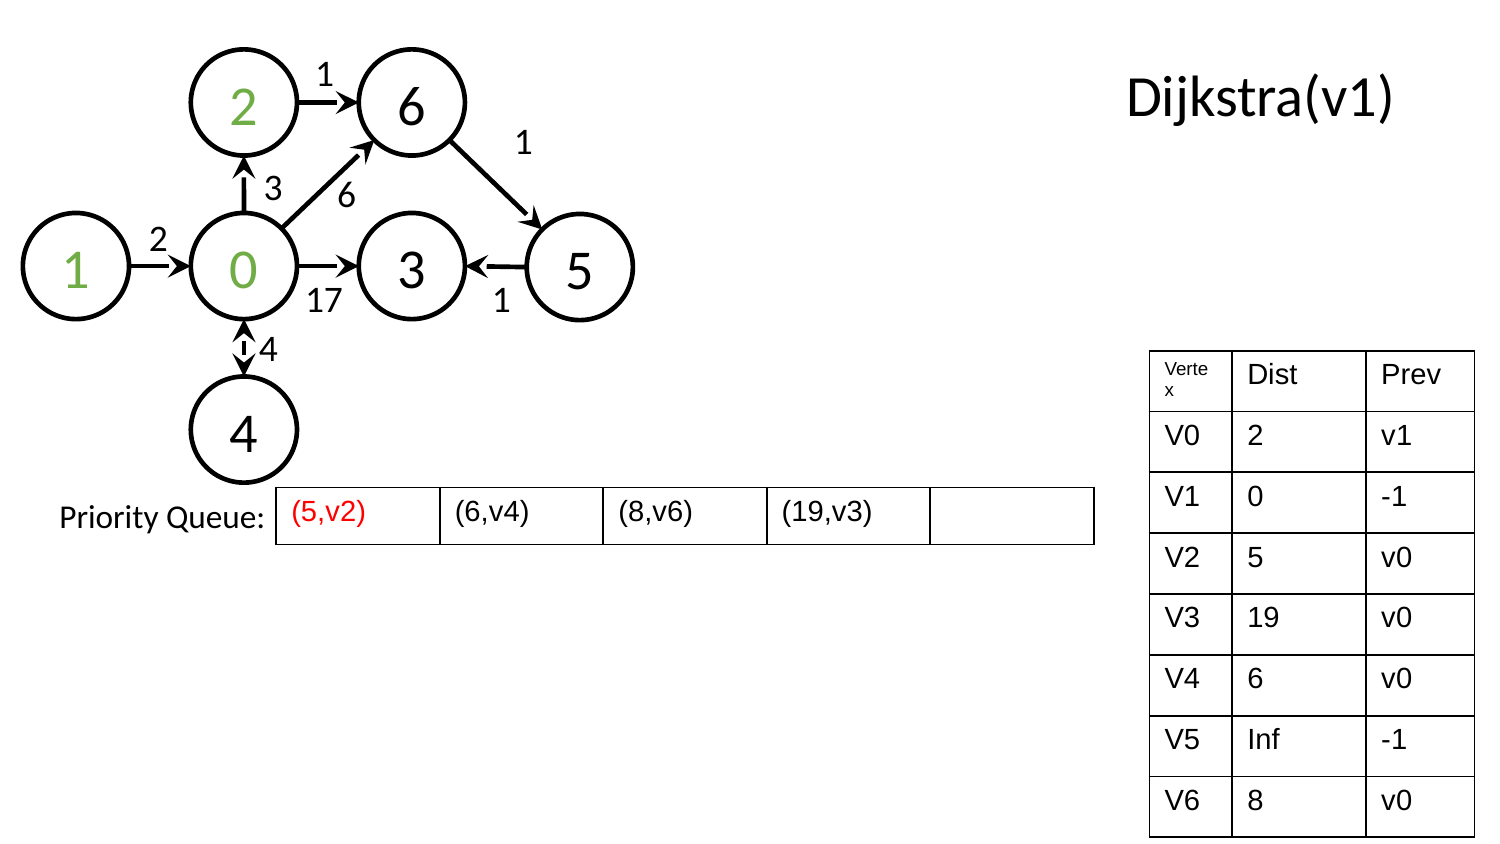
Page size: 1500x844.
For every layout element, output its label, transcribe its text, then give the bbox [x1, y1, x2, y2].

table_header (8,v6) [604, 488, 766, 544]
table_cell -1 [1367, 473, 1474, 532]
table_cell v0 [1367, 595, 1474, 654]
text_box 2 [133, 206, 178, 265]
text_box Dijkstra(v1) [1111, 50, 1425, 137]
table_cell V5 [1150, 717, 1231, 776]
text_box Priority Queue: [44, 487, 299, 543]
table_cell v0 [1367, 534, 1474, 593]
text_box 4 [190, 376, 297, 483]
table_header Prev [1367, 352, 1474, 411]
text_box 1 [498, 109, 543, 139]
table_cell V3 [1150, 595, 1231, 654]
table_cell -1 [1367, 717, 1474, 776]
table_cell v0 [1367, 656, 1474, 715]
text_box 4 [243, 315, 288, 377]
table_cell V4 [1150, 656, 1231, 715]
table_header (5,v2) [277, 488, 439, 544]
text_box 1 [300, 41, 344, 101]
text_box 3 [476, 268, 521, 274]
table_cell 2 [1233, 412, 1365, 471]
table_header (19,v3) [768, 488, 929, 544]
text_box 17 [289, 267, 359, 328]
text_box 1 [476, 276, 521, 328]
table_cell v0 [1367, 777, 1474, 836]
text_box 3 [358, 212, 465, 320]
table_cell V0 [1150, 412, 1231, 471]
text_box 0 [190, 213, 297, 320]
table_header (6,v4) [441, 488, 602, 544]
table_cell 6 [1233, 656, 1365, 715]
table_cell 5 [1233, 534, 1365, 593]
table_cell V2 [1150, 534, 1231, 593]
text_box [281, 139, 375, 229]
table_header [931, 488, 1093, 544]
table_cell v1 [1367, 412, 1474, 471]
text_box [449, 139, 543, 230]
text_box 1 [22, 212, 129, 320]
table_cell 19 [1233, 595, 1365, 654]
table_cell V6 [1150, 777, 1231, 836]
text_box 2 [190, 49, 297, 156]
table_cell V1 [1150, 473, 1231, 532]
table_header Vertex [1150, 352, 1231, 411]
text_box 3 [248, 155, 276, 217]
table_cell Inf [1233, 717, 1365, 776]
table_cell 0 [1233, 473, 1365, 532]
table_cell 8 [1233, 777, 1365, 836]
table_header Dist [1233, 352, 1365, 411]
text_box 6 [358, 49, 465, 156]
text_box 5 [526, 213, 633, 321]
